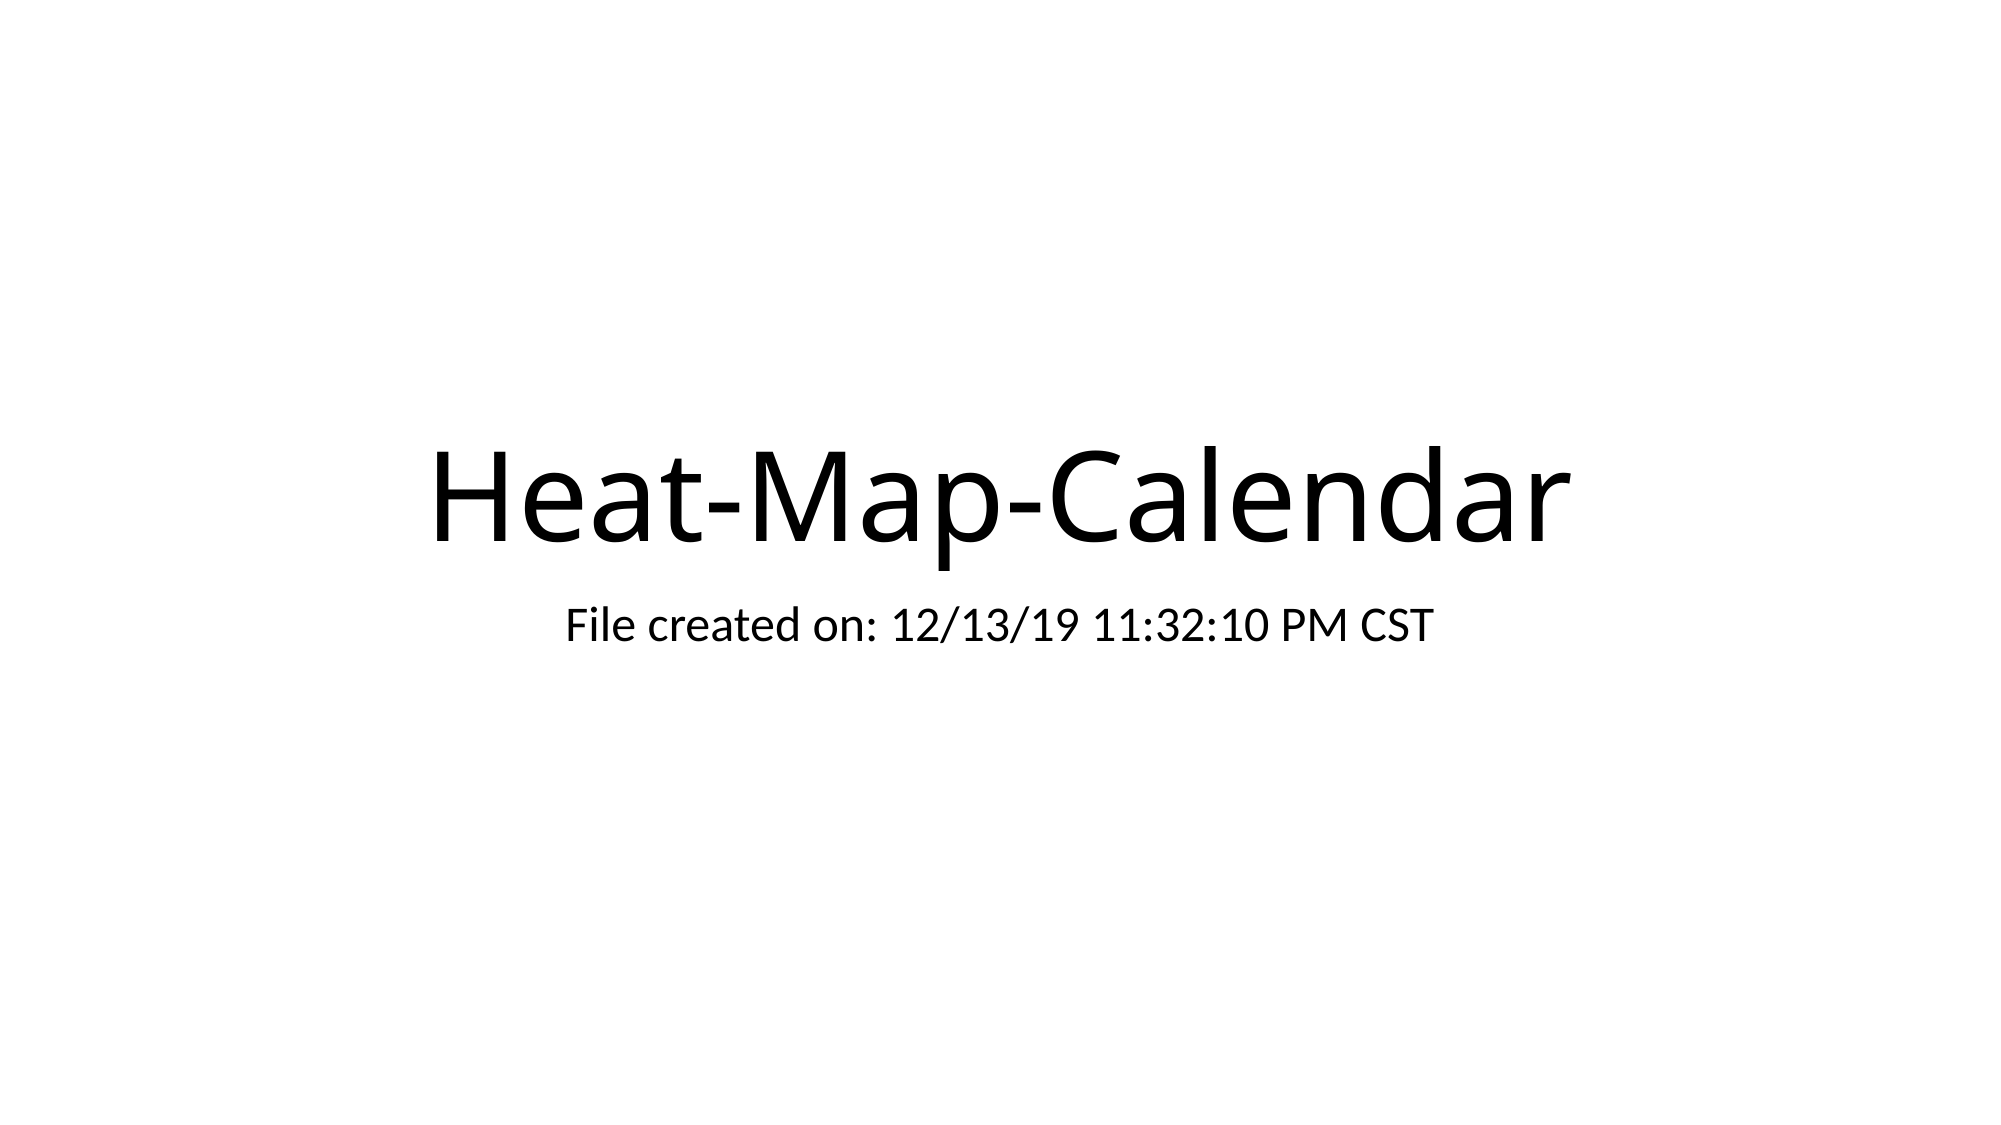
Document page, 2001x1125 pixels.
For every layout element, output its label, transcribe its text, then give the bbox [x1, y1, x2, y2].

subtitle File created on: 12/13/19 11:32:10 PM CST [249, 590, 1750, 863]
title Heat-Map-Calendar [249, 184, 1750, 576]
